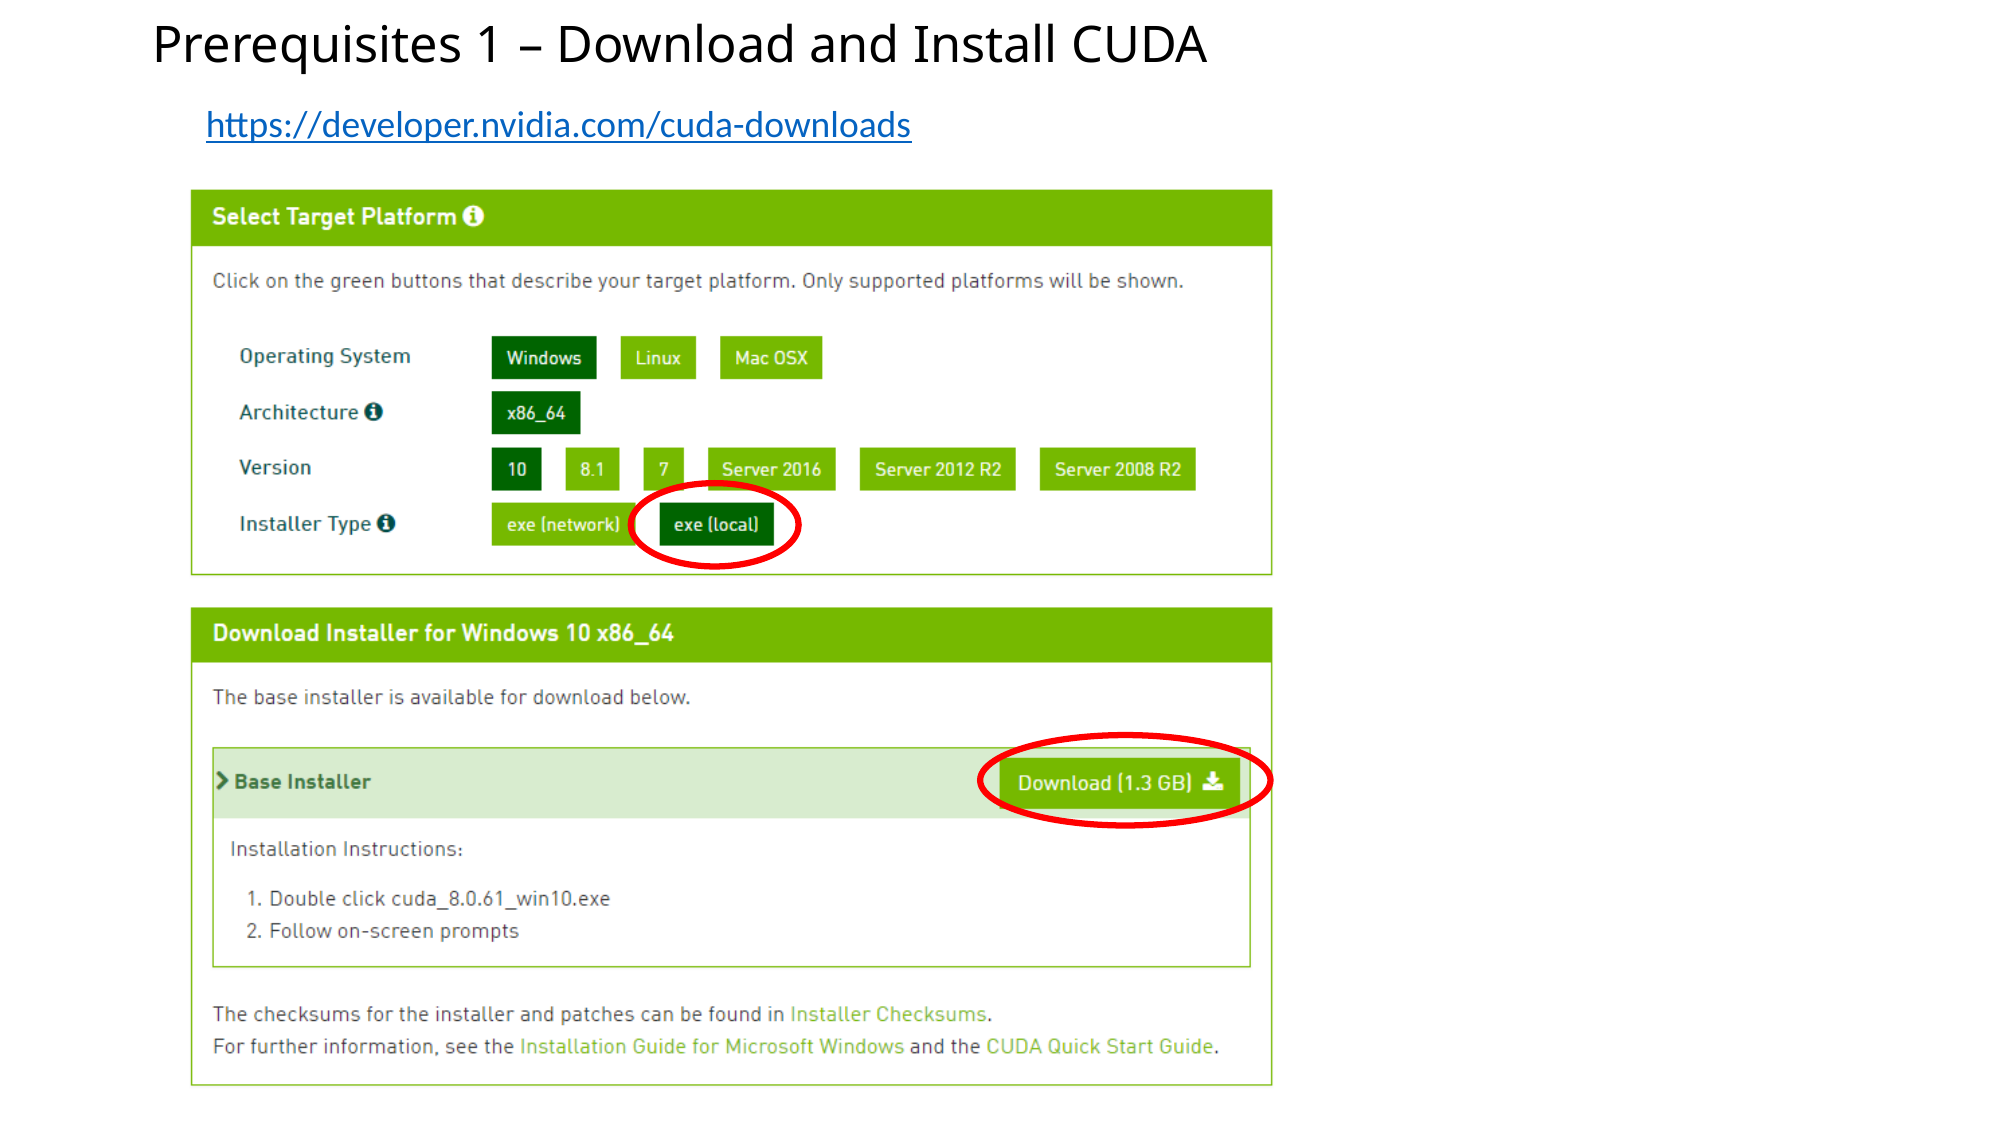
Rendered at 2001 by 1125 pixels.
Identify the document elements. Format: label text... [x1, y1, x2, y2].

picture [186, 182, 1285, 1098]
text_box https://developer.nvidia.com/cuda-downloads [190, 93, 927, 182]
title Prerequisites 1 – Download and Install CUDA [137, 11, 1863, 82]
